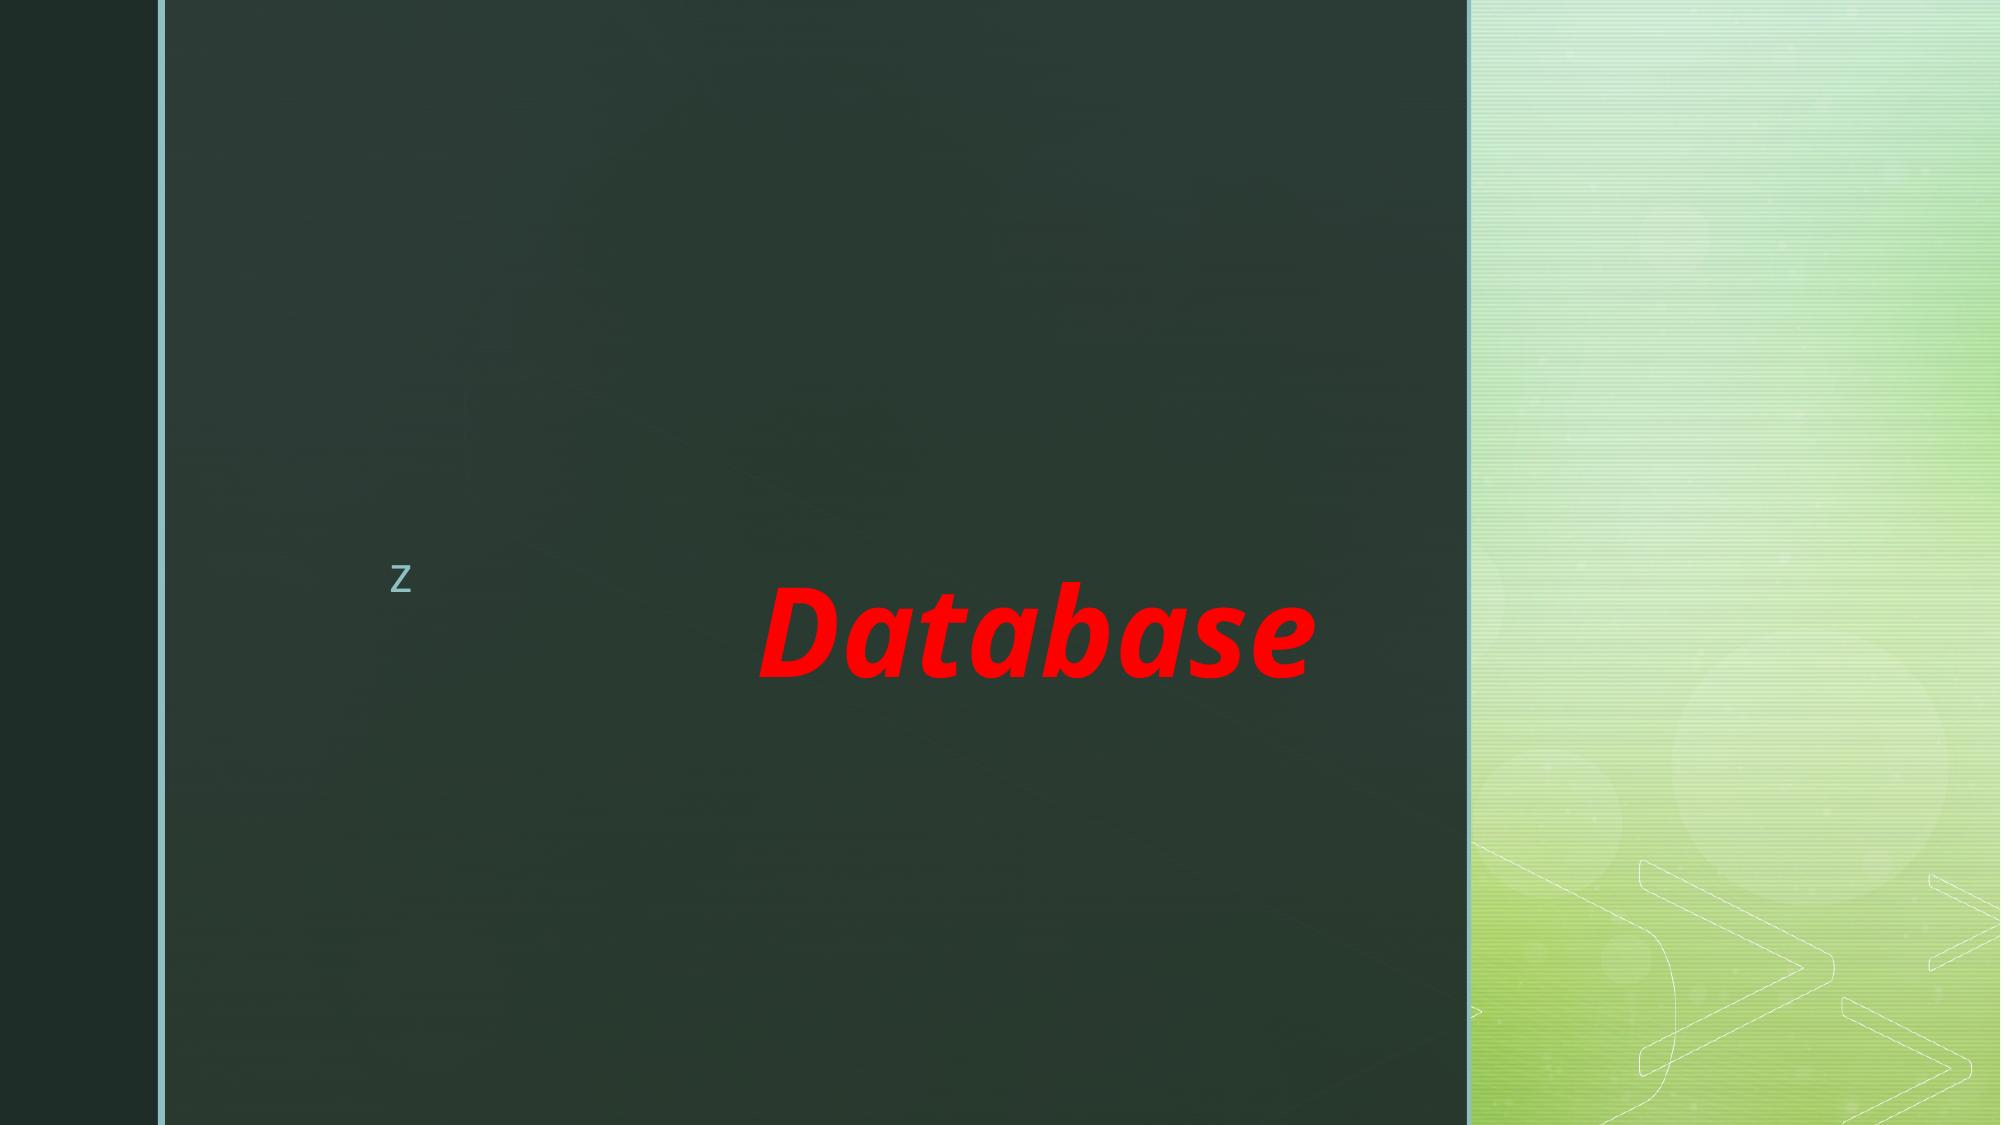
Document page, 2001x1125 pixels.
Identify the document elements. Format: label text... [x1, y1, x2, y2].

title Database [263, 562, 1334, 935]
picture [1472, 0, 2001, 1125]
